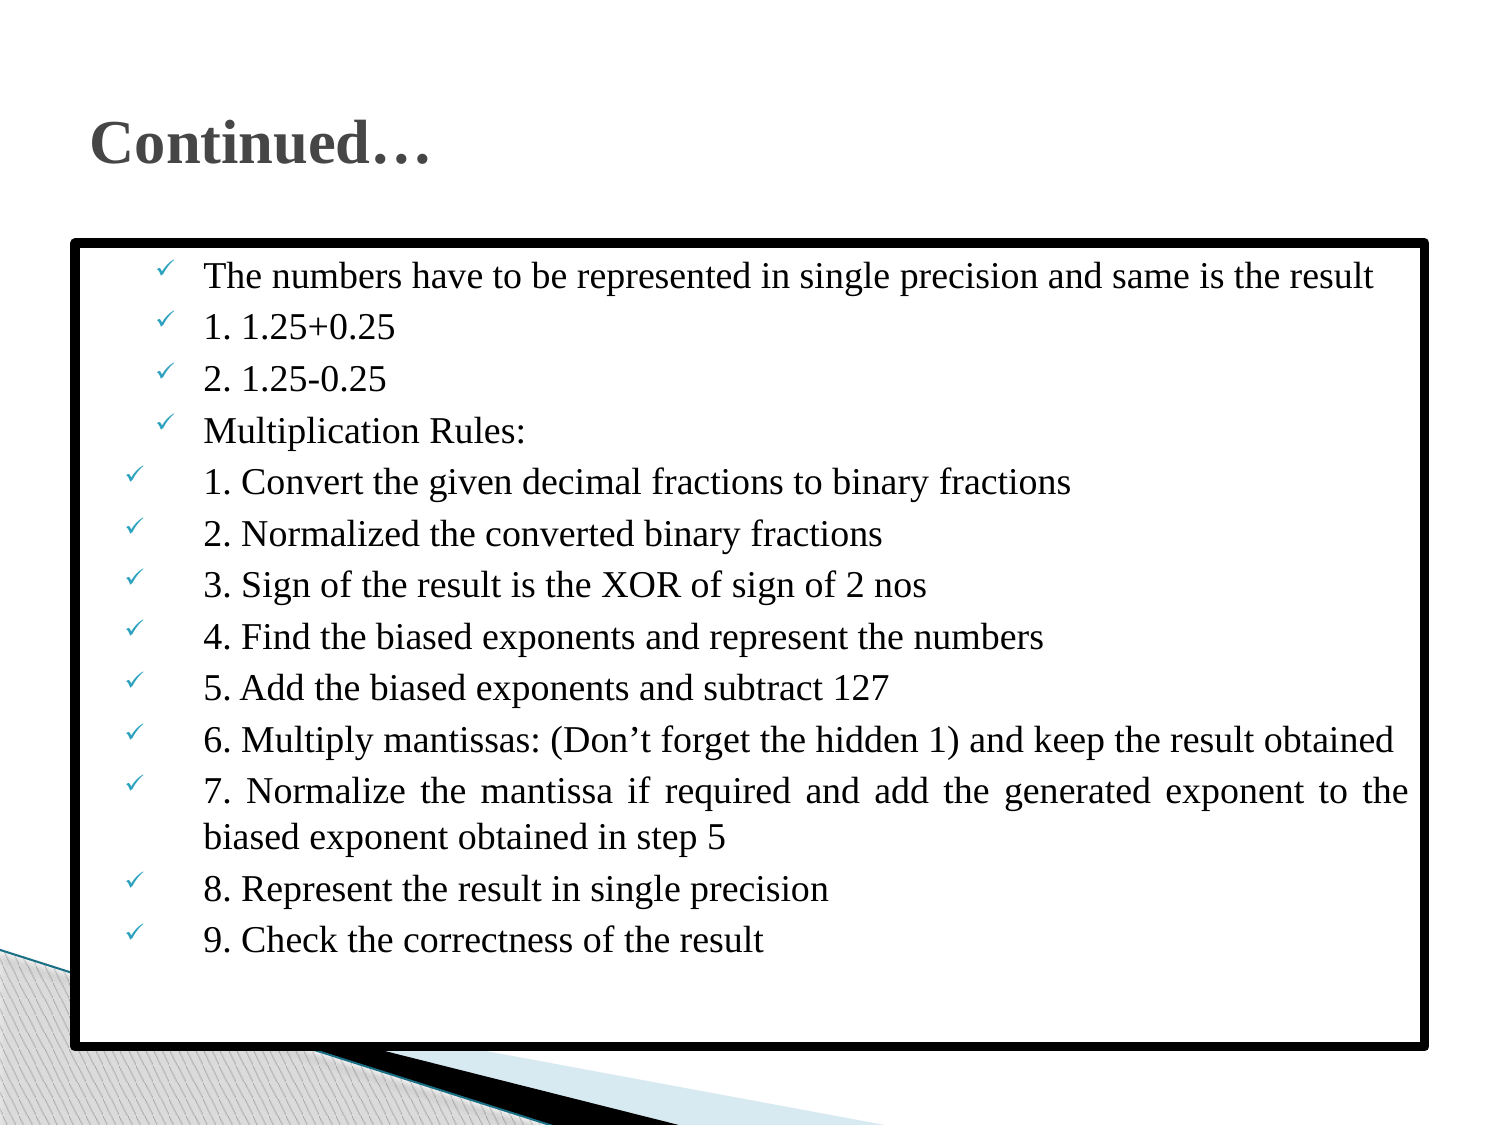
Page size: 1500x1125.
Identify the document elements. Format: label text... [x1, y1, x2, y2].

title Continued… [75, 45, 1425, 233]
list The numbers have to be represented in single precision and same is the result 1. 1.25+0.25 2. 1.25-0.25 Multiplication Rules: 1. Convert the given decimal fractions to binary fractions 2. Normalized the converted binary fractions 3. Sign of the result is the XOR of sign of 2 nos 4. Find the biased exponents and represent the numbers 5. Add the biased exponents and subtract 127 6. Multiply mantissas: (Don’t forget the hidden 1) and keep the result obtained 7. Normalize the mantissa if required and add the generated exponent to the biased exponent obtained in step 5 8. Represent the result in single precision 9. Check the correctness of the result [70, 238, 1429, 1051]
